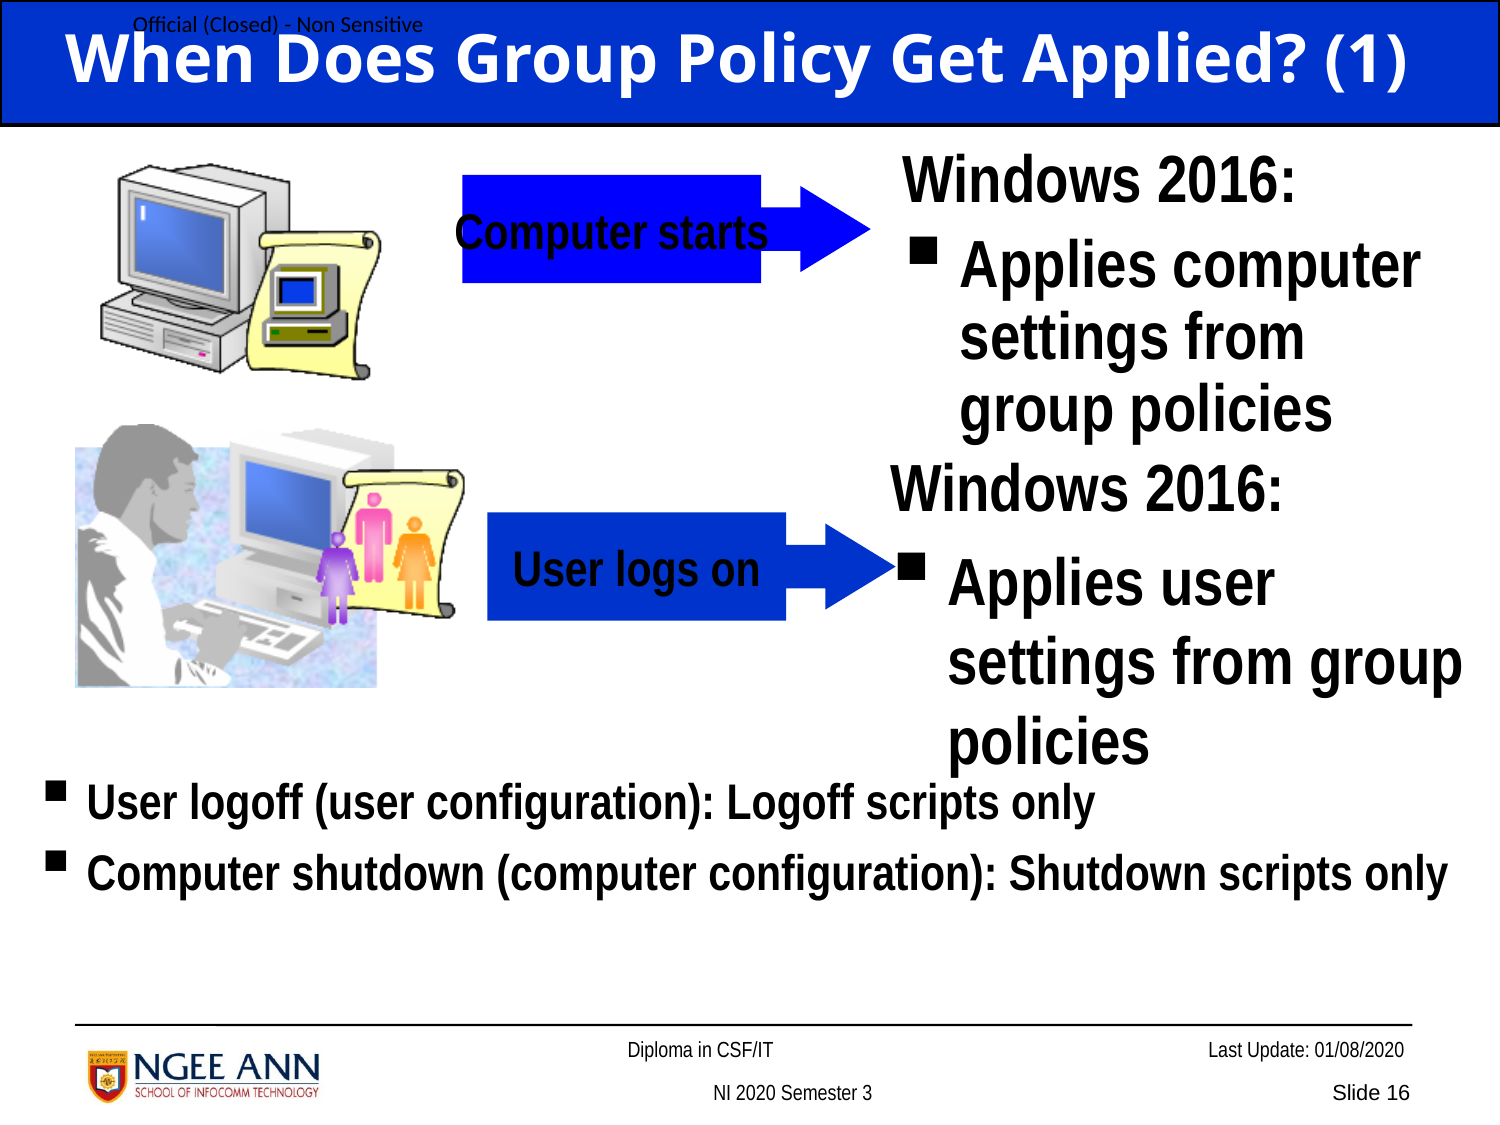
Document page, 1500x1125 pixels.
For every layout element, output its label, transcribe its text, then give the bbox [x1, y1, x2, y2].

text_box User logoff (user configuration): Logoff scripts only Computer shutdown (computer configuration): Shutdown scripts only [24, 762, 1475, 908]
picture [62, 1028, 344, 1125]
picture [74, 424, 468, 688]
list Windows 2016: Applies computer settings from group policies [887, 137, 1500, 426]
title When Does Group Policy Get Applied? (1) [48, 0, 1500, 165]
list Windows 2016: Applies user settings from group policies [875, 437, 1488, 726]
picture [99, 162, 384, 382]
text_box User logs on [487, 512, 875, 621]
text_box Computer starts [462, 174, 871, 284]
